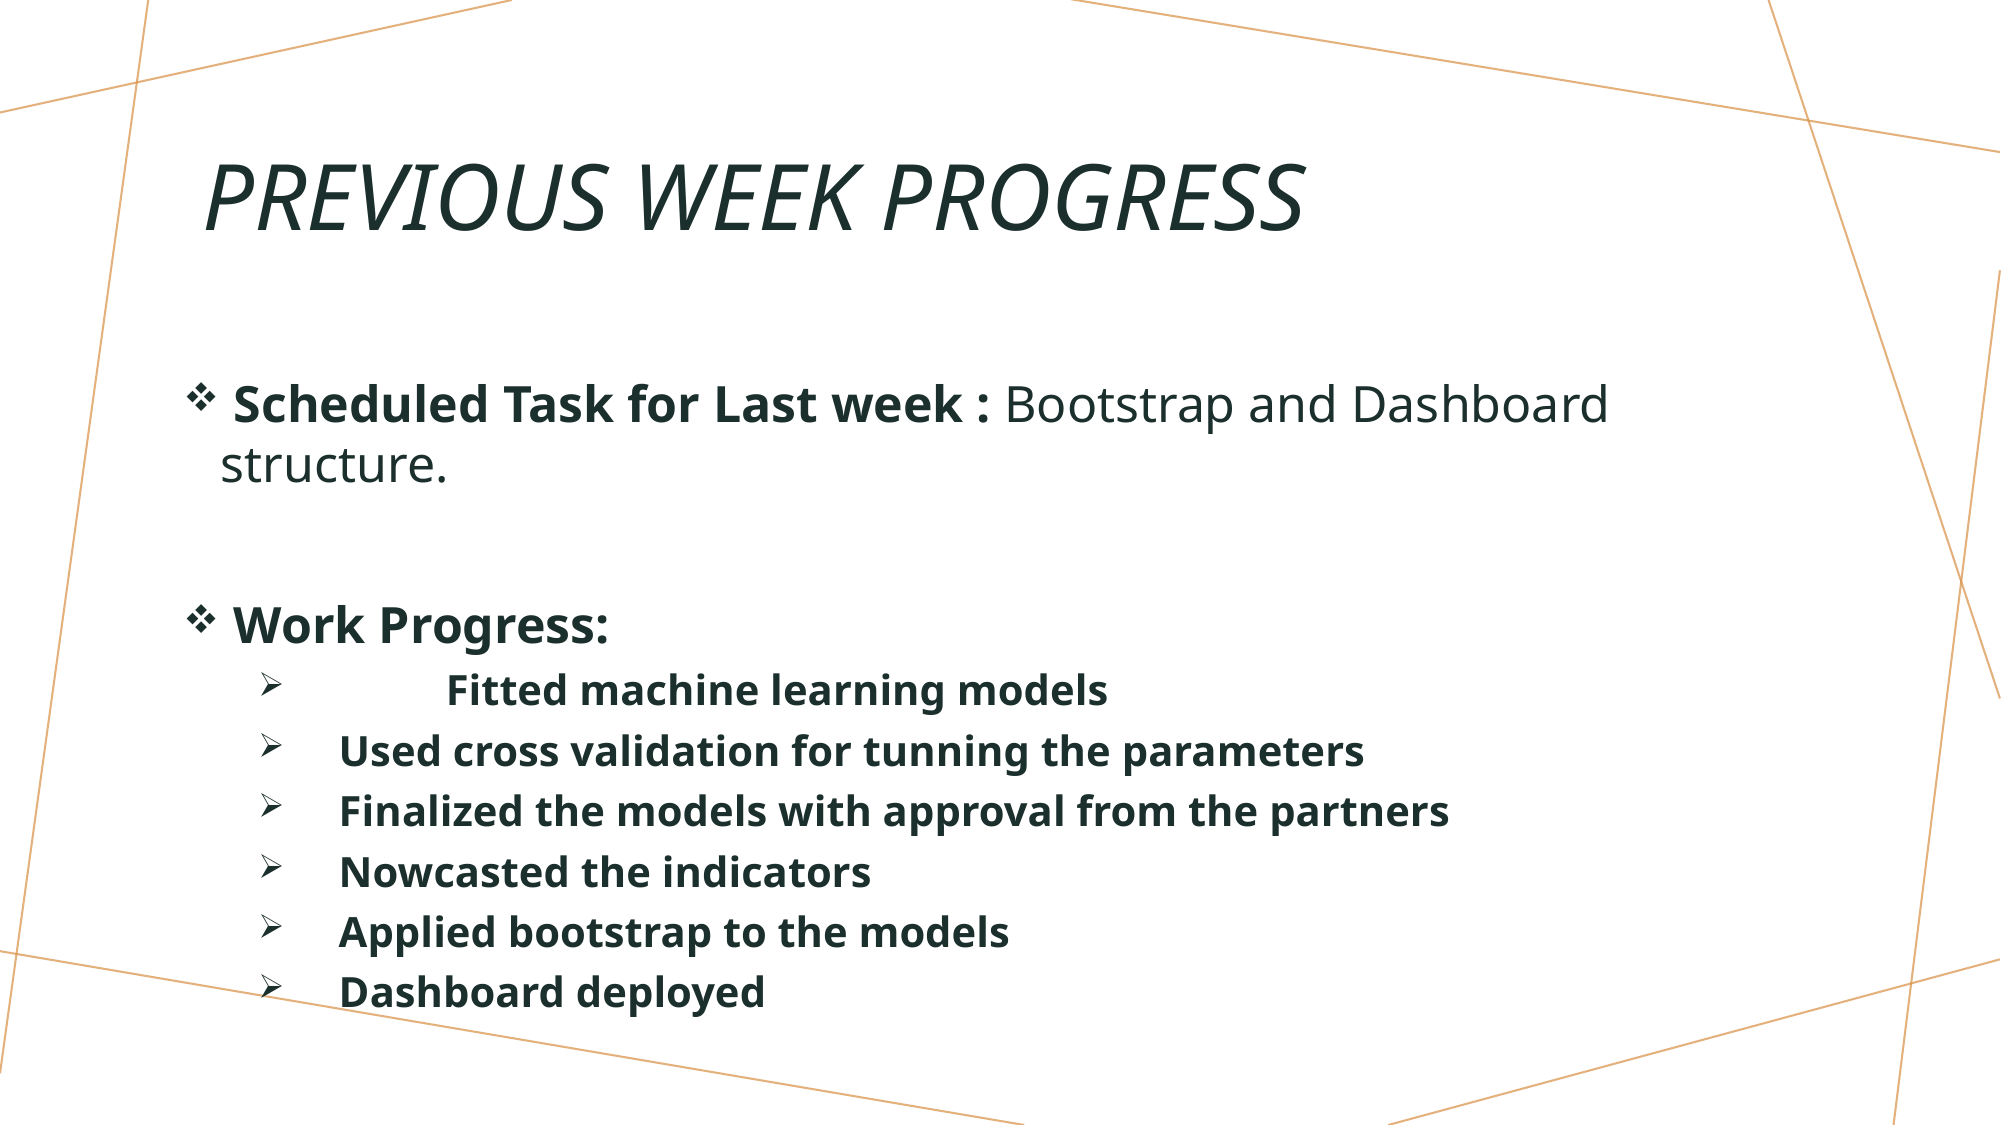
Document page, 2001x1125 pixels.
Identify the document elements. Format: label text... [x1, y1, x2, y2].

list Scheduled Task for Last week : Bootstrap and Dashboard structure. Work Progress: Fitted machine learning models Used cross validation for tunning the parameters Finalized the models with approval from the partners Nowcasted the indicators Applied bootstrap to the models Dashboard deployed [168, 364, 1794, 1025]
title previous week progress [187, 87, 1813, 315]
